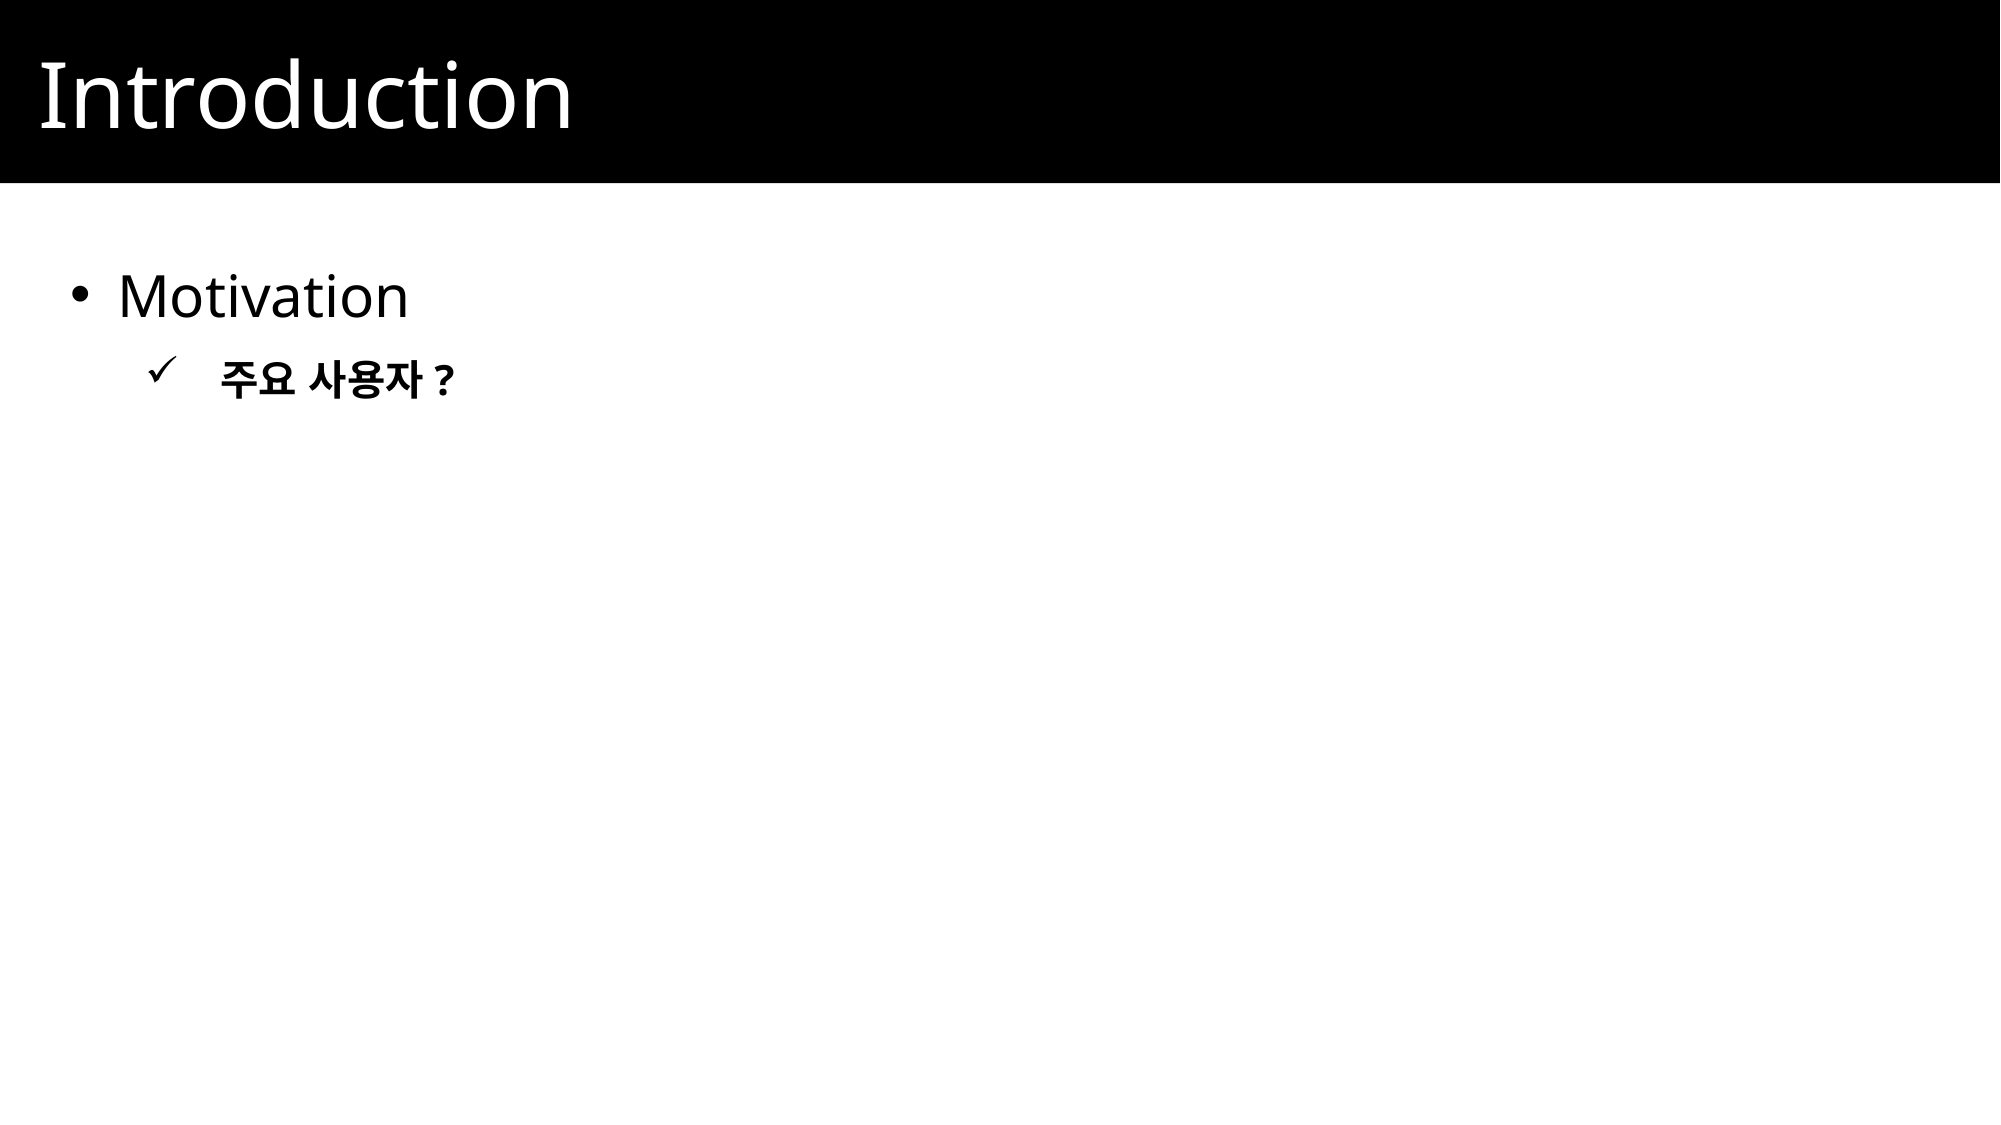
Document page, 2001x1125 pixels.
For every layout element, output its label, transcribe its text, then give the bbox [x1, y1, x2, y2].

text_box Introduction [0, 0, 2000, 184]
text_box Motivation 주요 사용자? [55, 216, 1959, 989]
